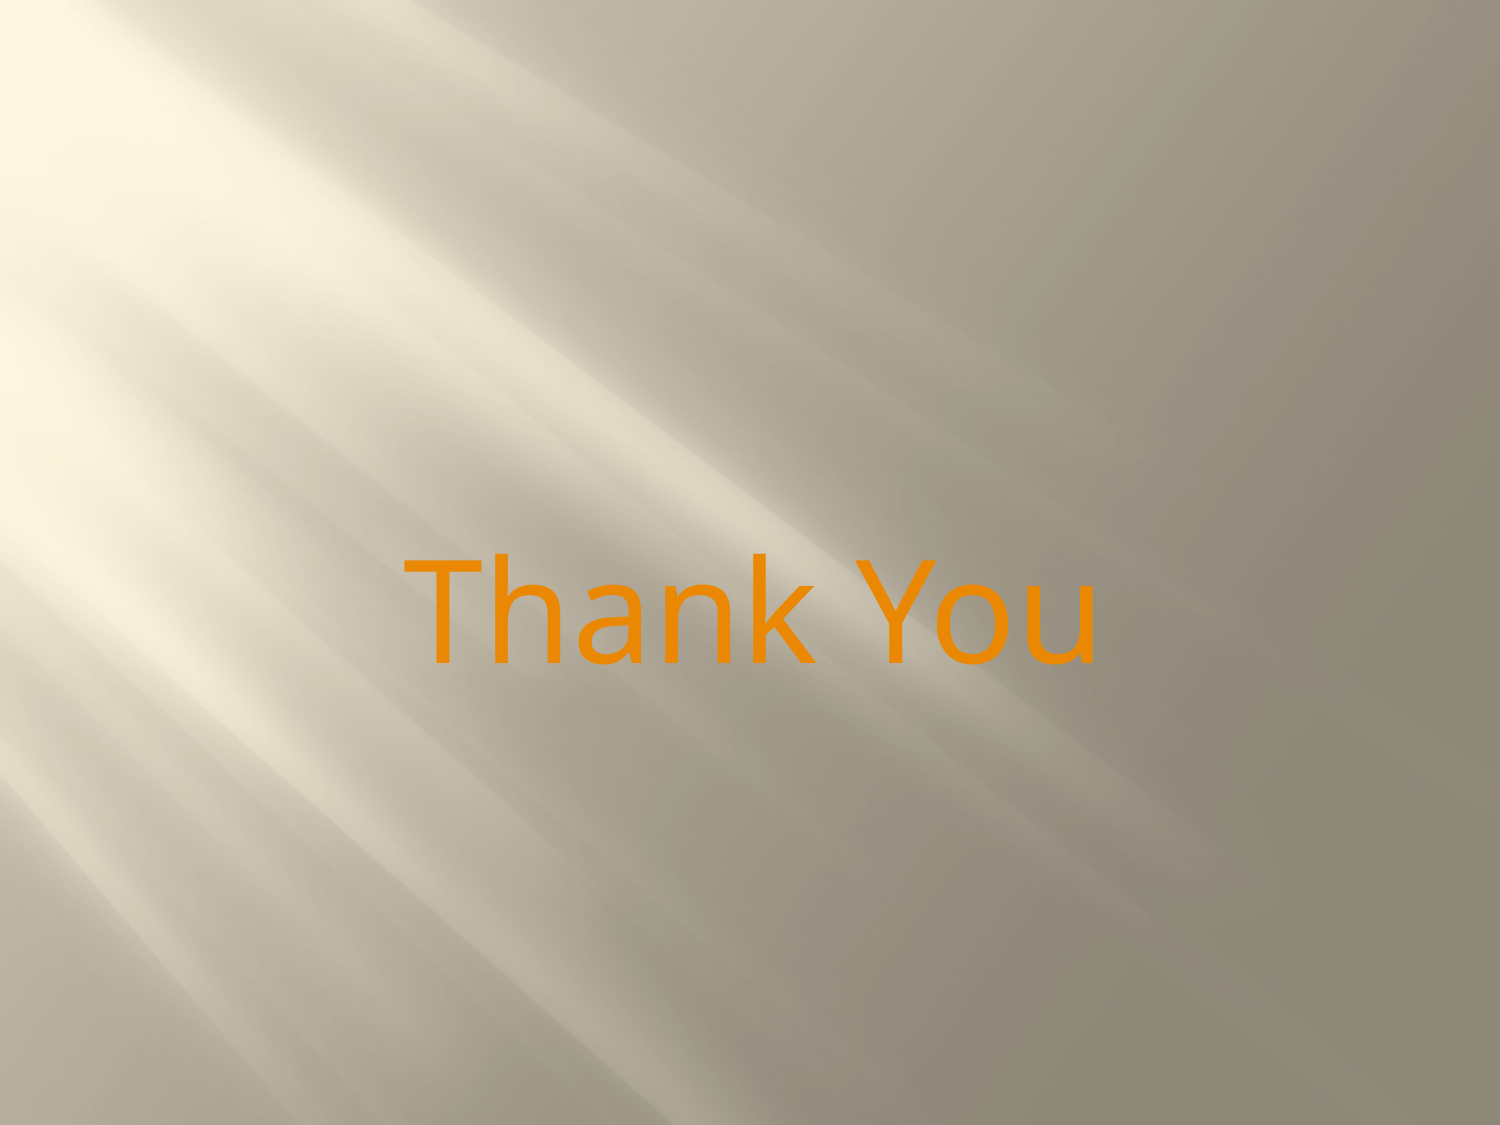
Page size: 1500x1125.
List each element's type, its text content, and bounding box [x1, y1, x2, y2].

title [249, 31, 1400, 282]
list Thank You [174, 512, 1313, 913]
